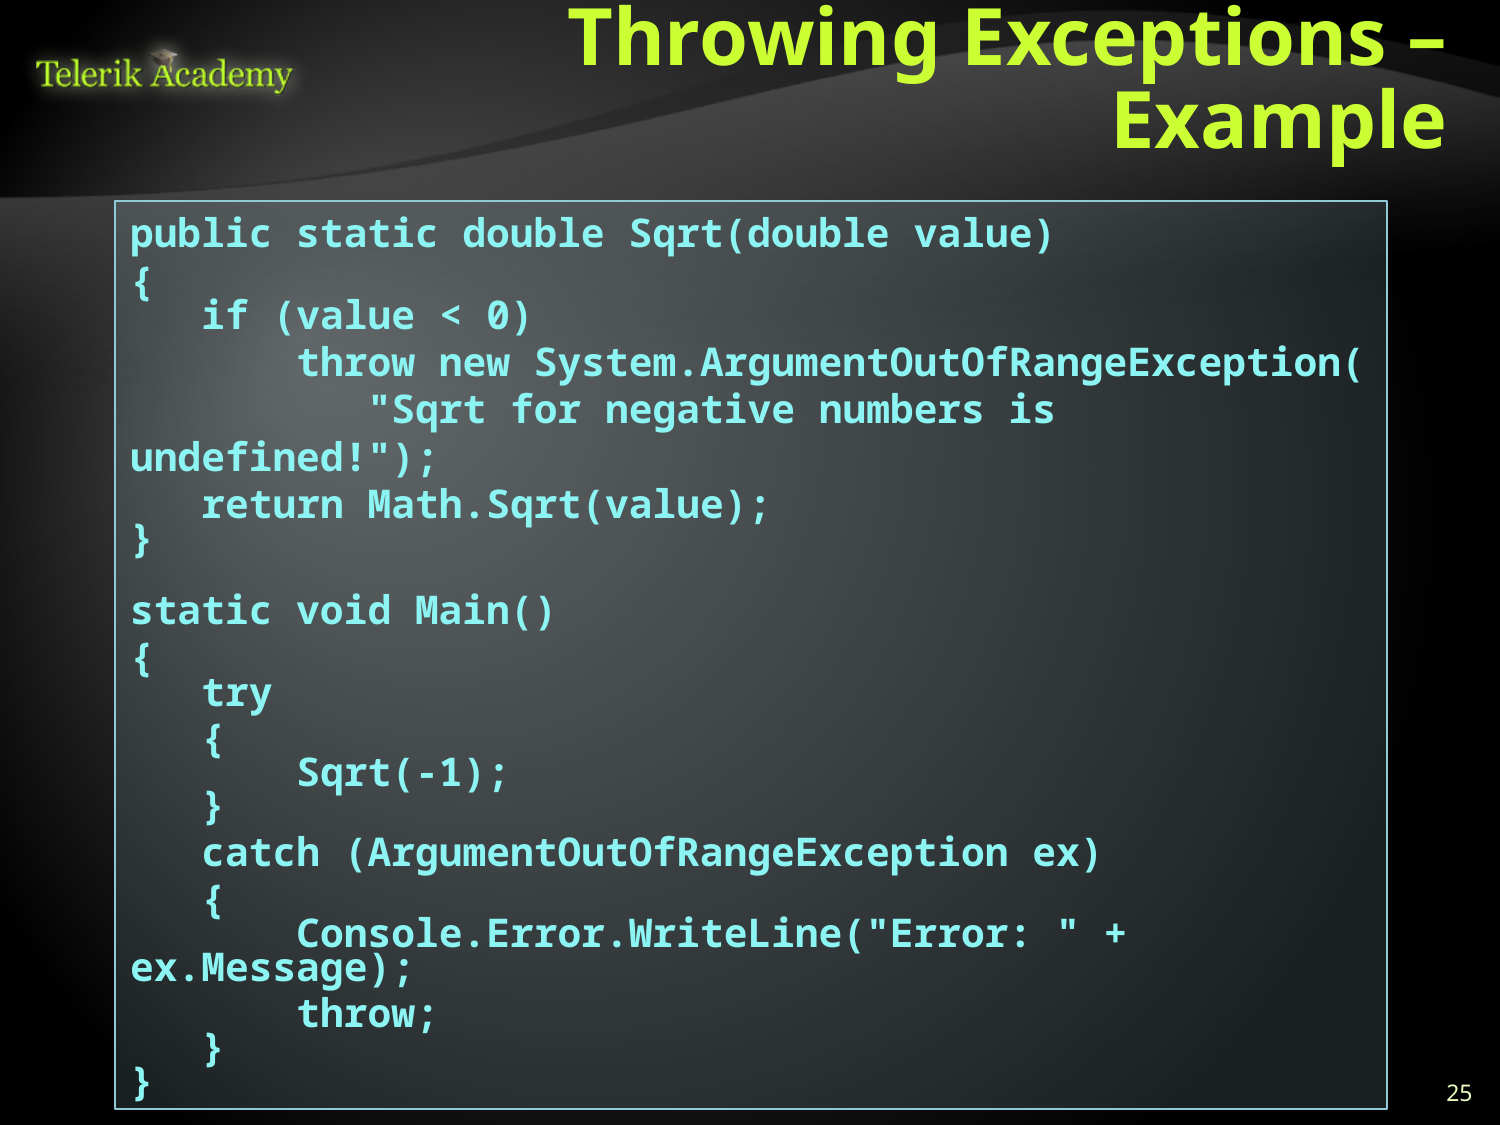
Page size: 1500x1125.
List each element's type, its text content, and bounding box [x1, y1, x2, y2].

picture [0, 0, 1500, 1125]
slide_number 25 [1412, 1074, 1488, 1113]
title Throwing Exceptions – Example [300, 12, 1463, 150]
text_box public static double Sqrt(double value) { if (value < 0) throw new System.ArgumentOutOfRangeException( "Sqrt for negative numbers is undefined!"); return Math.Sqrt(value); } static void Main() { try { Sqrt(-1); } catch (ArgumentOutOfRangeException ex) { Console.Error.WriteLine("Error: " + ex.Message); throw; } } [115, 200, 1388, 1110]
